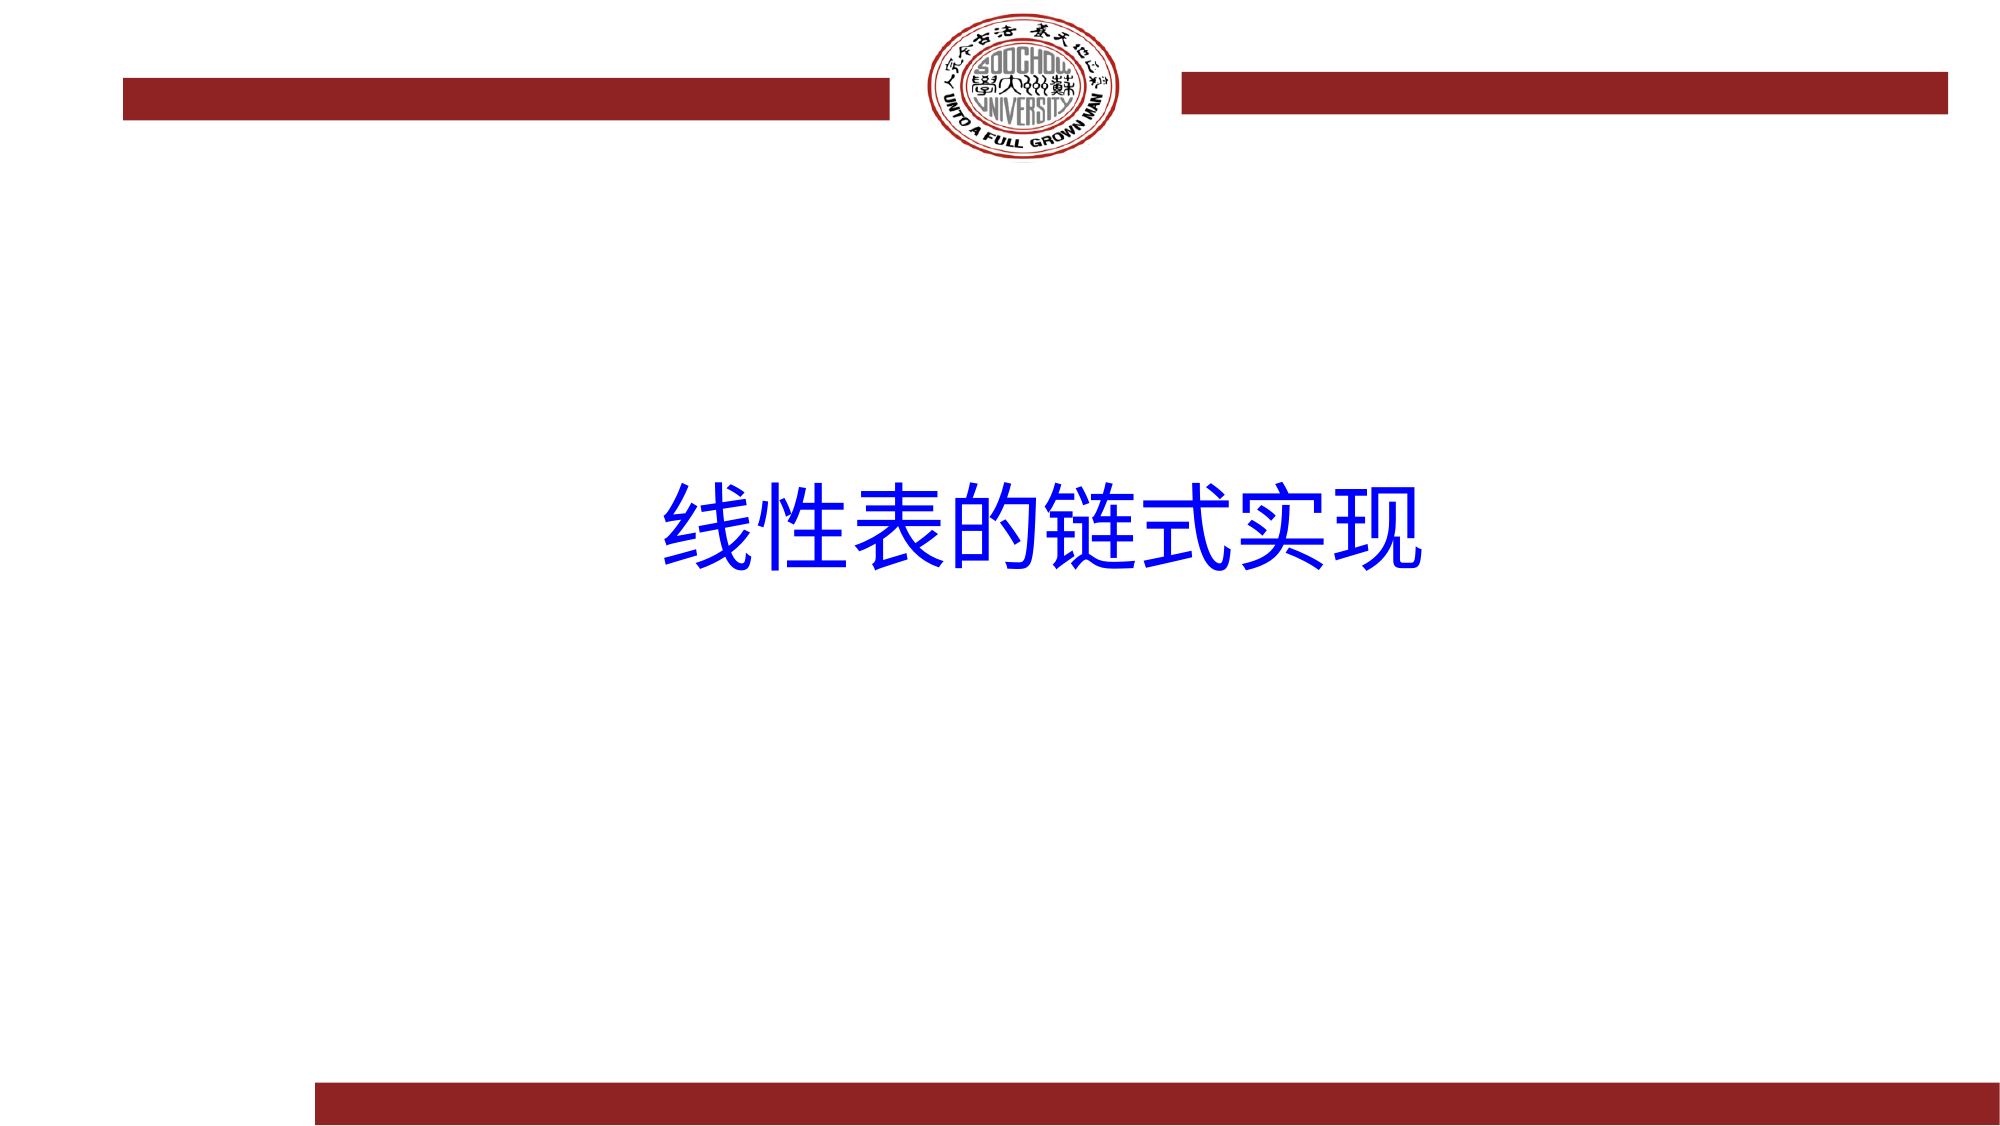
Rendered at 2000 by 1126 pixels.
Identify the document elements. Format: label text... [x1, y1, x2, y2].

title 线性表的链式实现 [212, 348, 1874, 702]
picture [921, 9, 1126, 163]
